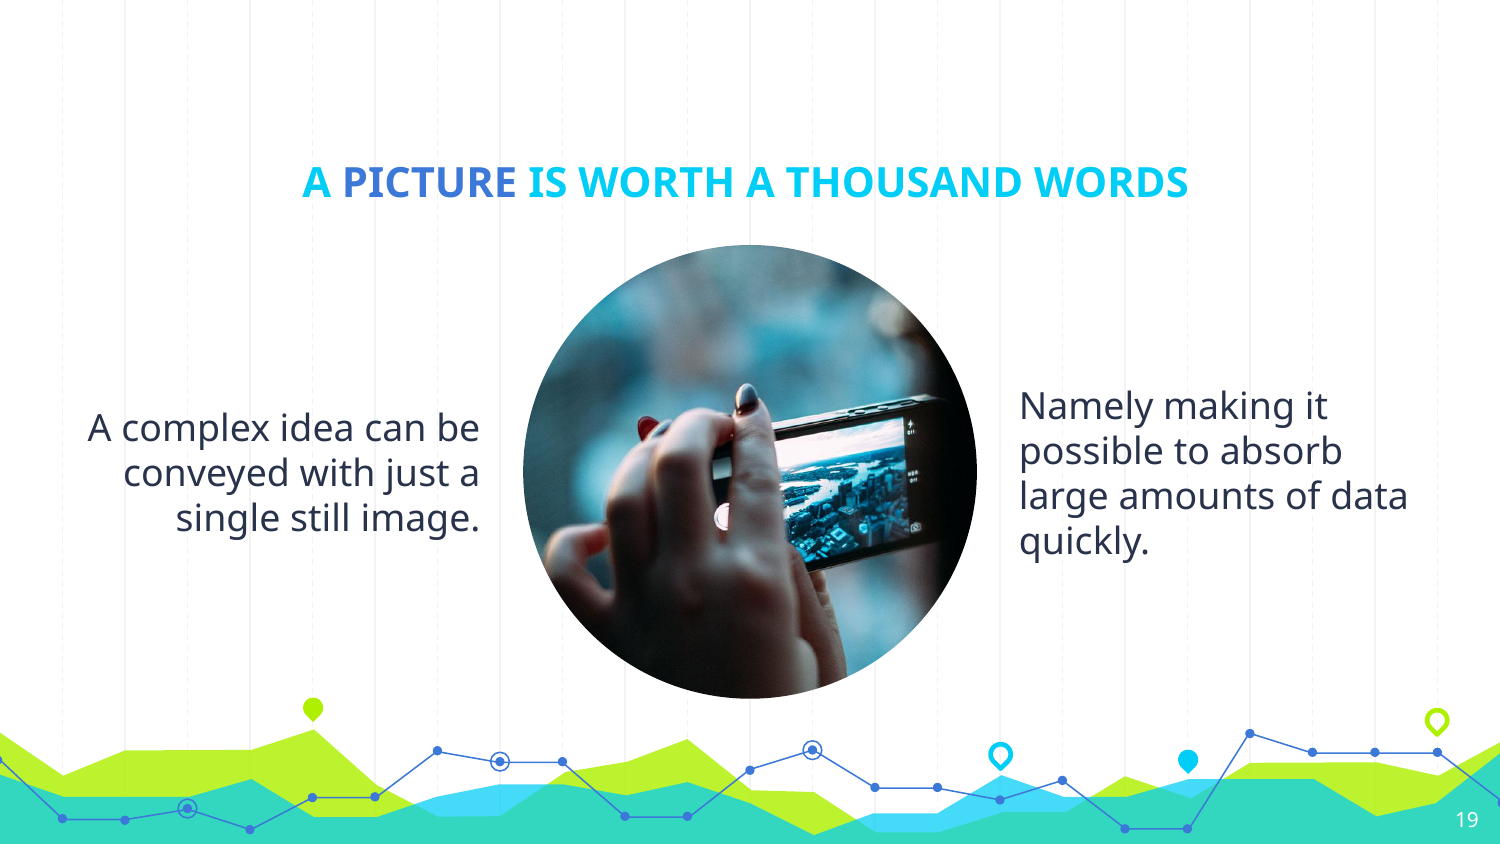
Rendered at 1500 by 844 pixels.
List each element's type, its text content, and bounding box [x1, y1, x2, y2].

picture [522, 244, 978, 699]
list A complex idea can be conveyed with just a single still image. [72, 269, 496, 675]
list Namely making it possible to absorb large amounts of data quickly. [1004, 269, 1428, 675]
slide_number 19 [1403, 791, 1494, 844]
title A PICTURE IS WORTH A THOUSAND WORDS [171, 103, 1320, 222]
